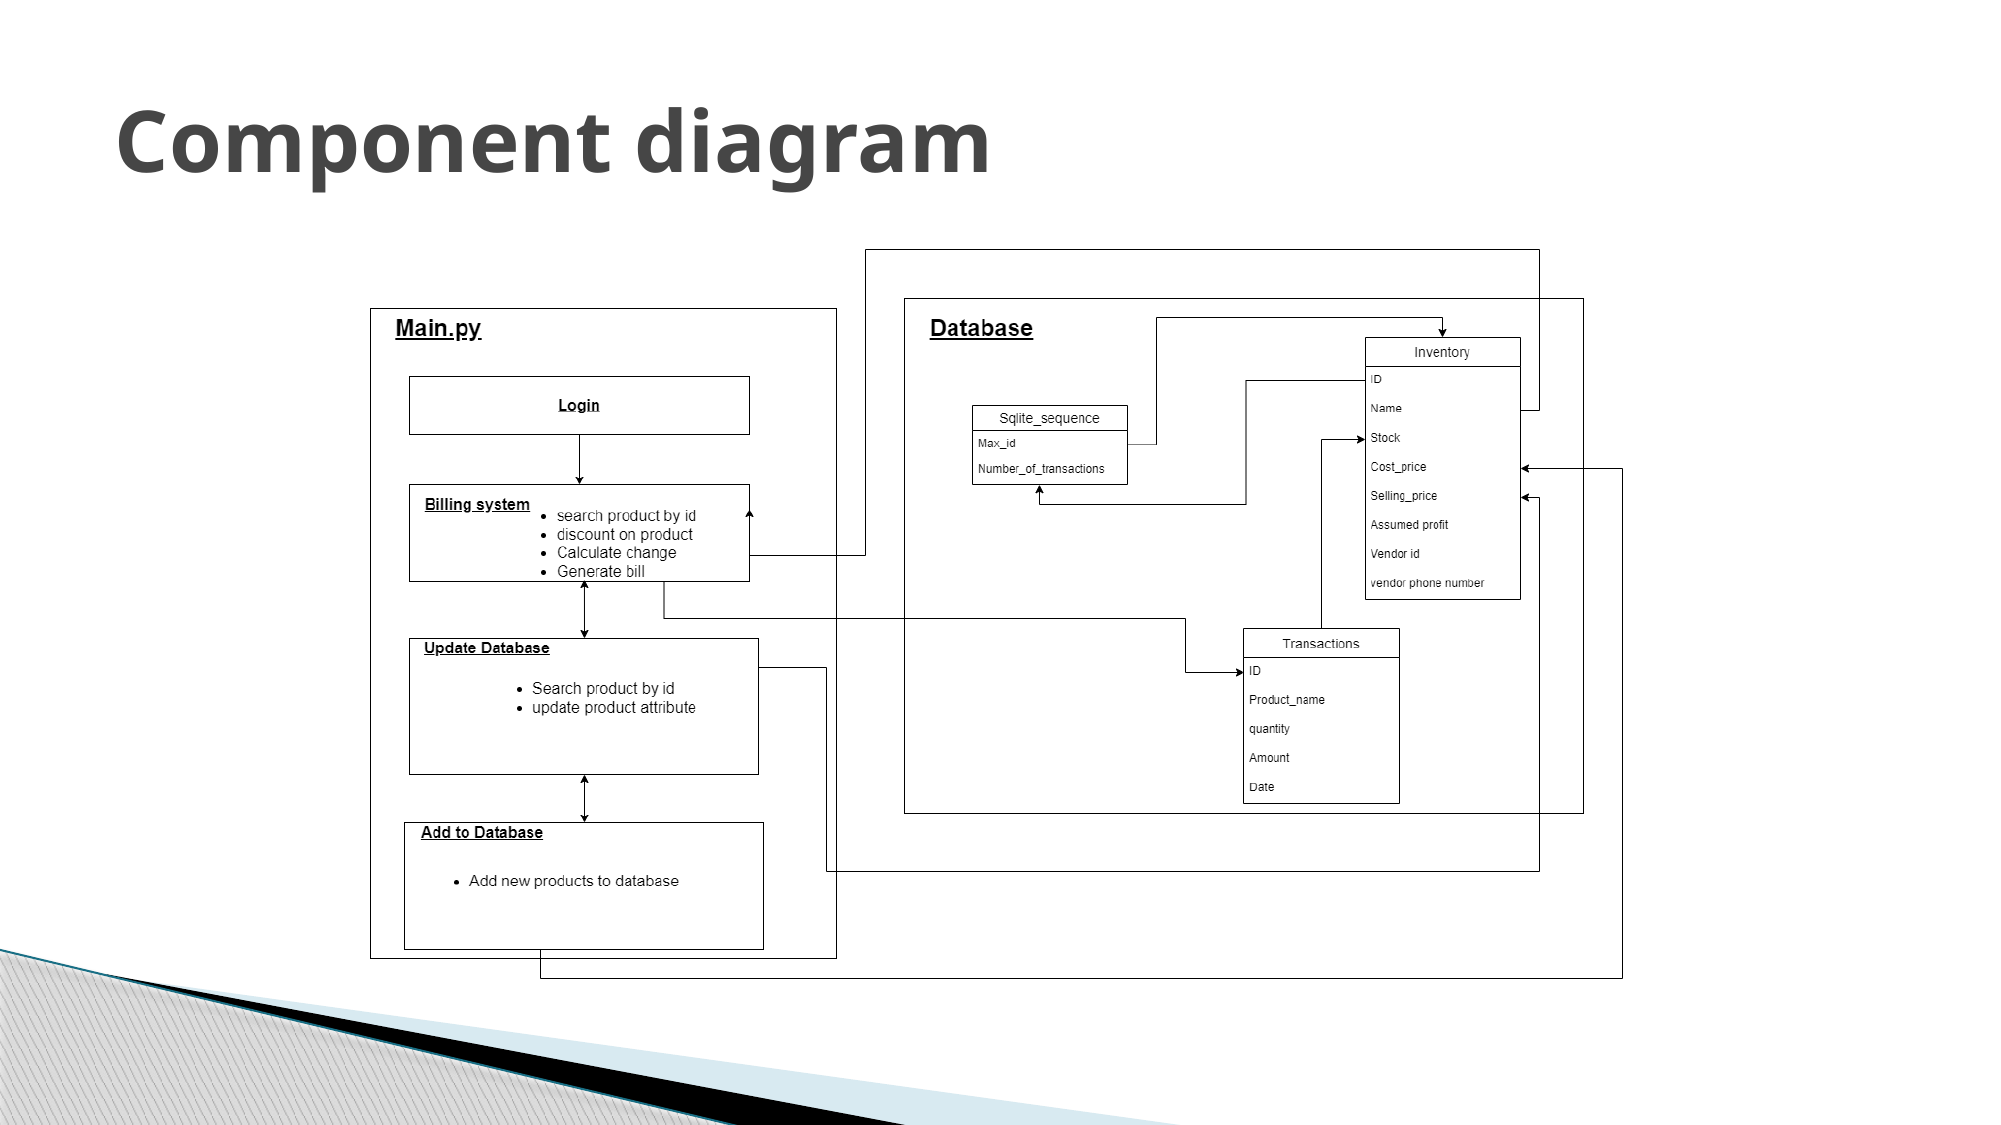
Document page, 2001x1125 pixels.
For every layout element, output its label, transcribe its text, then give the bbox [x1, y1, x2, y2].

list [370, 242, 1630, 986]
title Component diagram [99, 45, 1900, 233]
